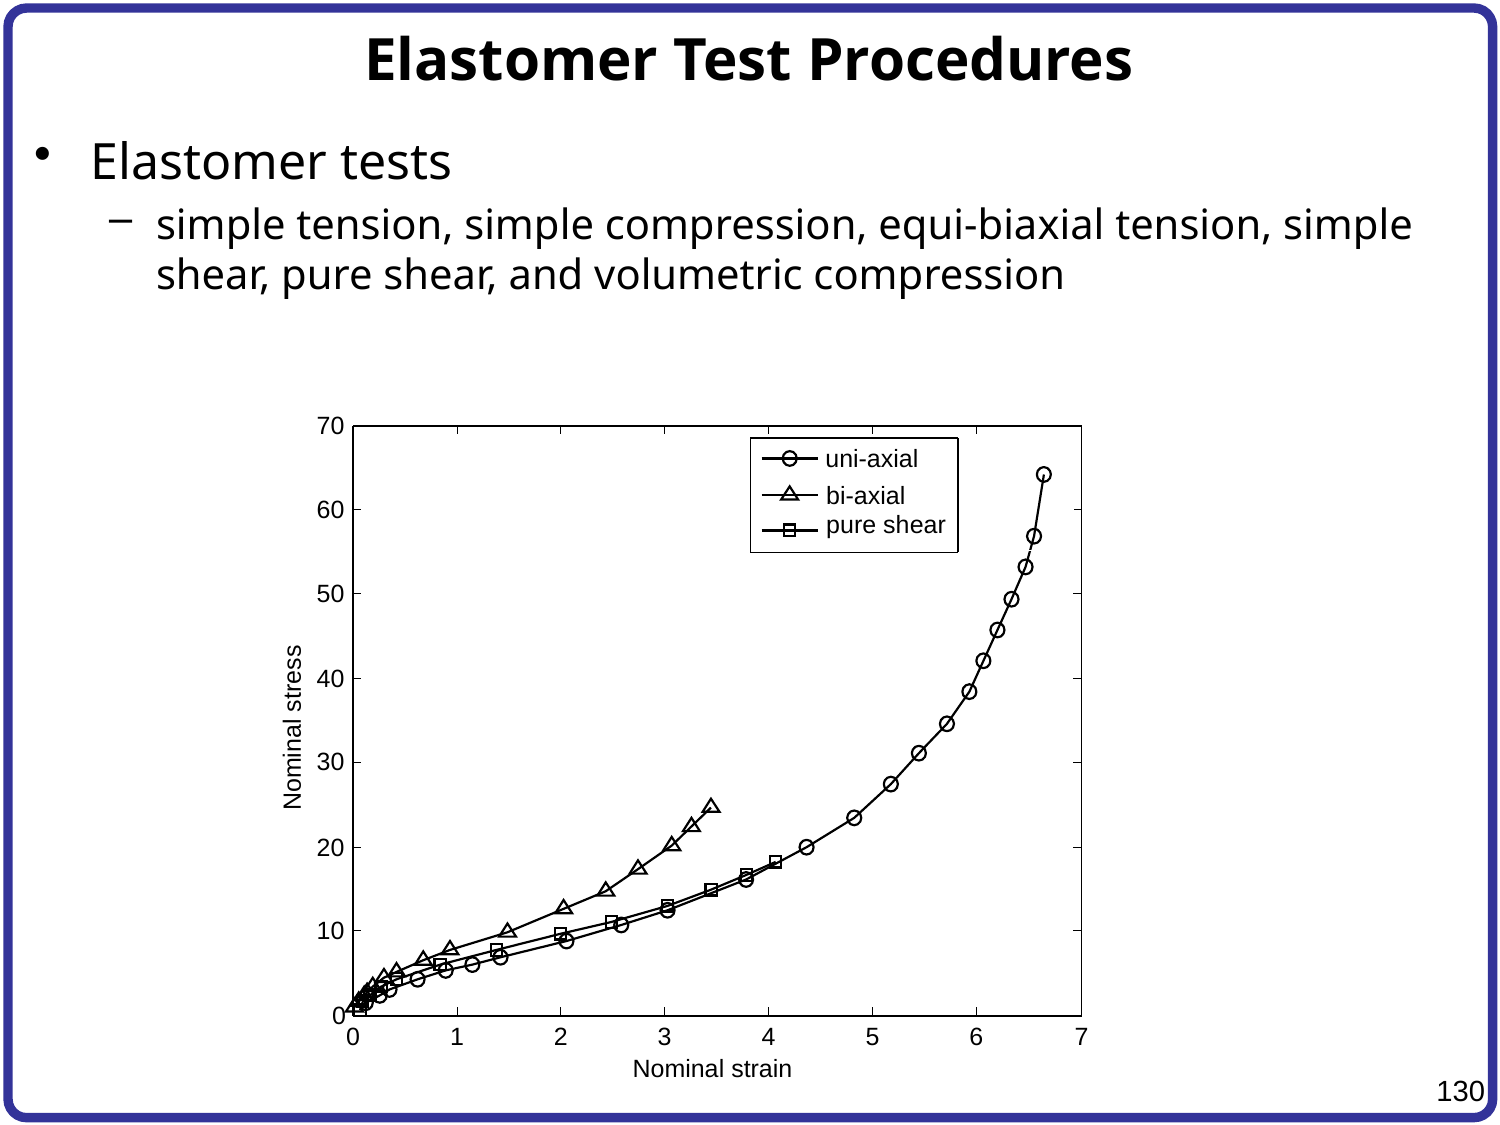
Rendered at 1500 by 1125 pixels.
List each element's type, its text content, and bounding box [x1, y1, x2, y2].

list Elastomer tests simple tension, simple compression, equi-biaxial tension, simple shear, pure shear, and volumetric compression [18, 121, 1481, 1086]
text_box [236, 409, 1115, 1086]
title Elastomer Test Procedures [6, 7, 1492, 106]
